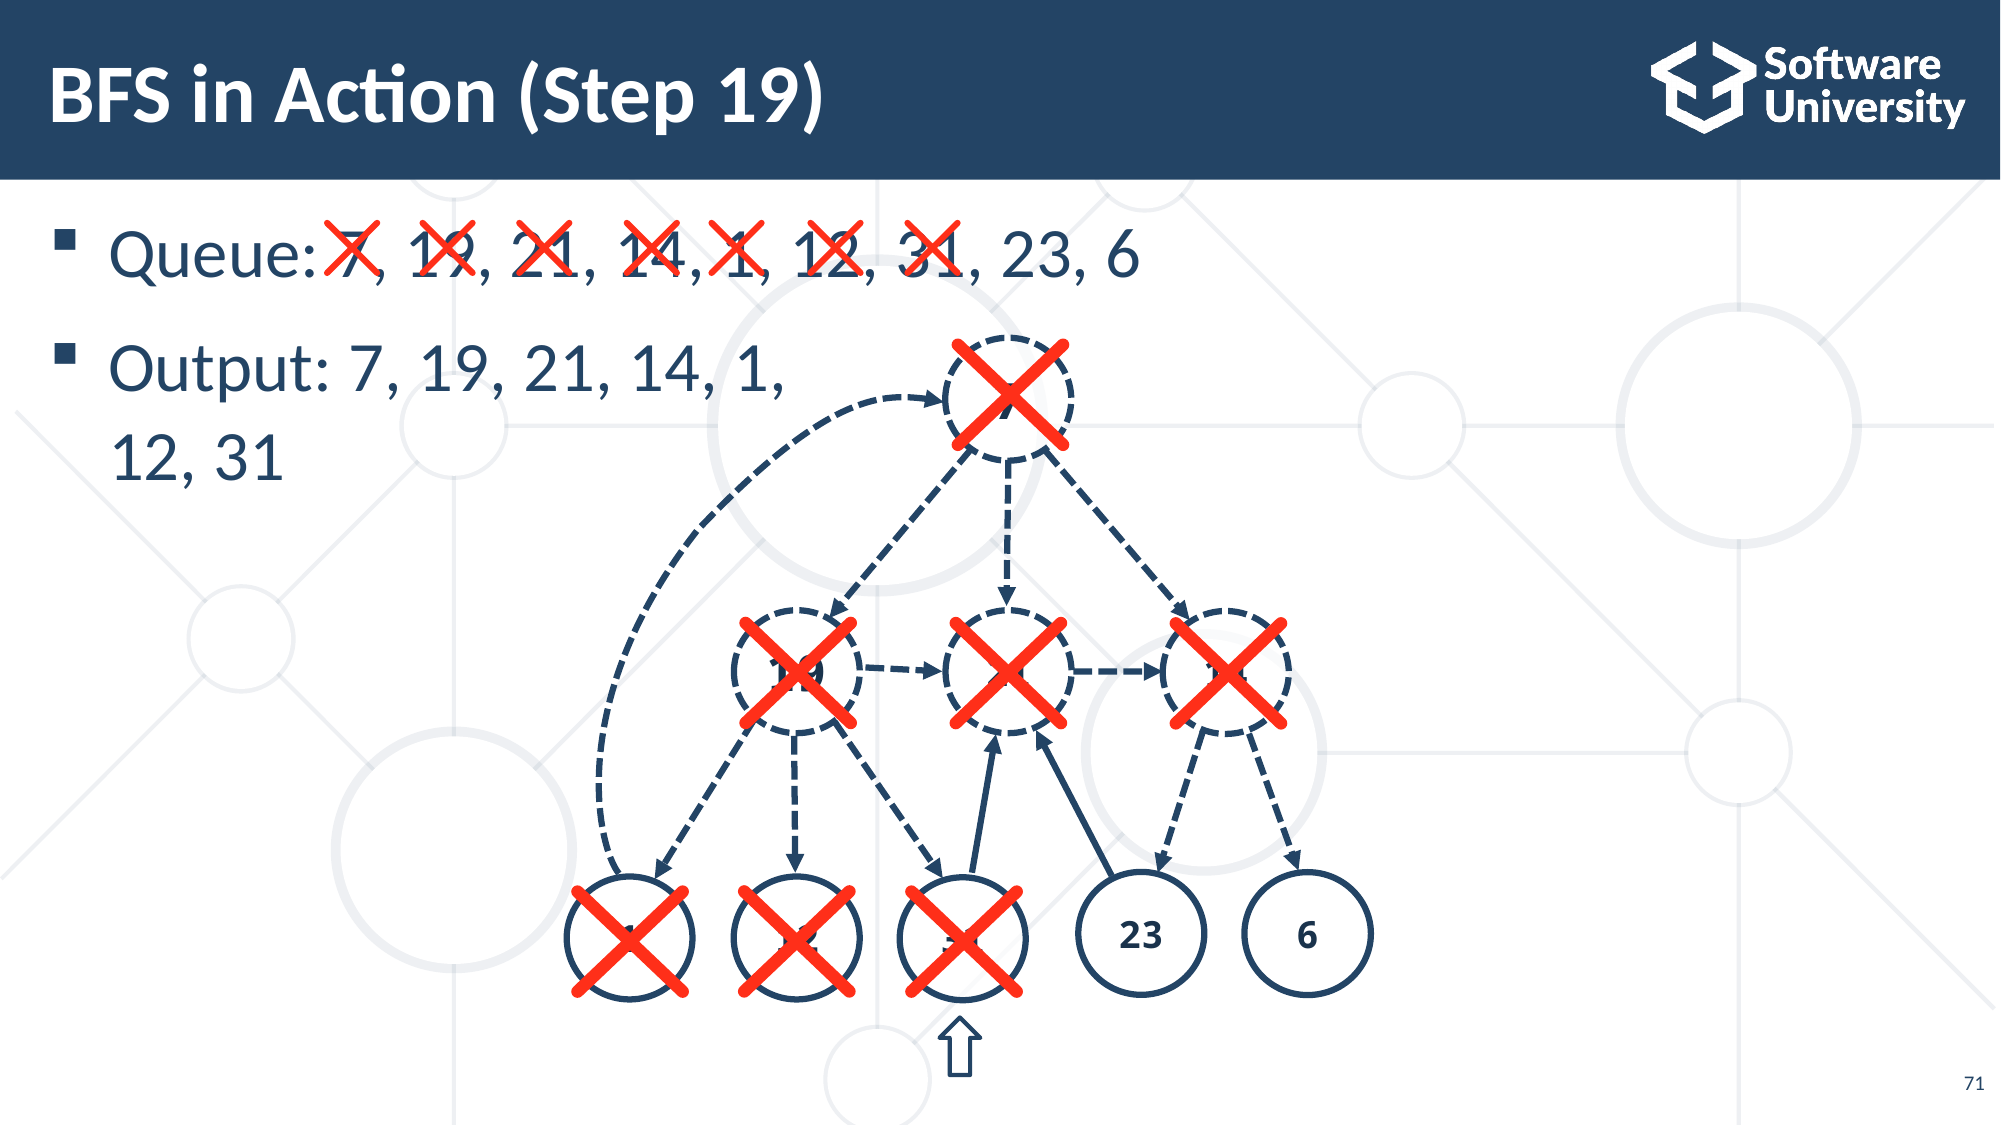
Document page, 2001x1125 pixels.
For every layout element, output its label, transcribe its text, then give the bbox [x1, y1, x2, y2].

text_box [810, 222, 861, 274]
list Queue: 7, 19, 21, 14, 1, 12, 31, 23, 6 Output: 7, 19, 21, 14, 1, 12, 31 [31, 196, 1970, 1104]
text_box [937, 1015, 983, 1078]
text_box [326, 222, 378, 274]
title BFS in Action (Step 19) [31, 16, 1625, 162]
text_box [519, 222, 570, 274]
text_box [566, 337, 1372, 1001]
picture [1651, 41, 1966, 134]
slide_number 71 [1929, 1070, 2000, 1103]
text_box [626, 222, 677, 274]
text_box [907, 222, 958, 274]
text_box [422, 222, 473, 274]
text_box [711, 222, 762, 274]
